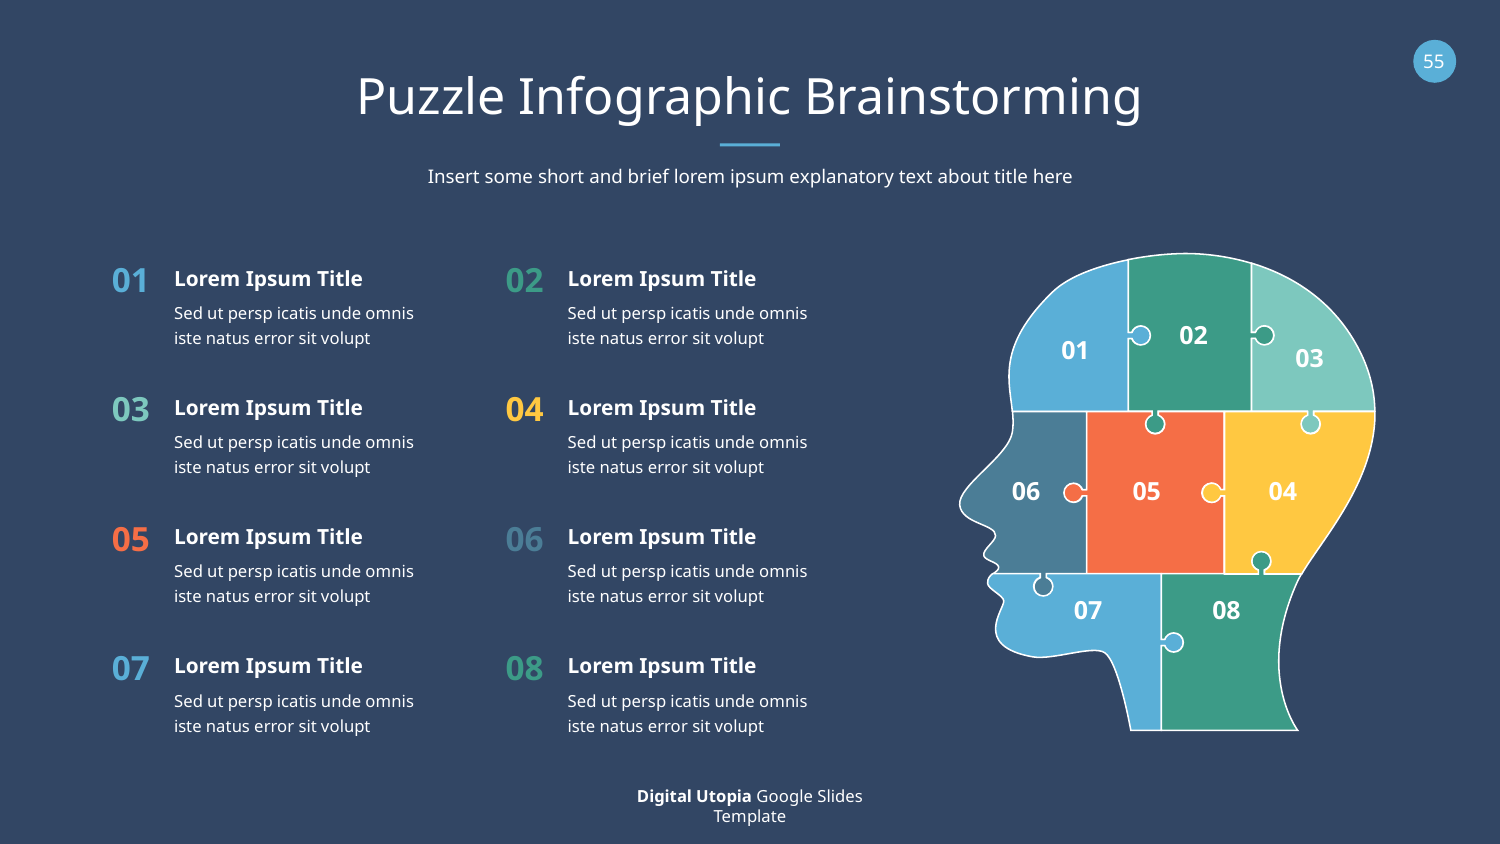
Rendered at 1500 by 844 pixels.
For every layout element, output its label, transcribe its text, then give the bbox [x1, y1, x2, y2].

text_box 03 [111, 388, 154, 429]
text_box Sed ut persp icatis unde omnis iste natus error sit volupt [174, 685, 426, 734]
text_box 04 [505, 388, 548, 429]
text_box Sed ut persp icatis unde omnis iste natus error sit volupt [174, 427, 426, 475]
text_box 08 [505, 647, 548, 688]
text_box 06 [505, 517, 548, 559]
text_box Sed ut persp icatis unde omnis iste natus error sit volupt [174, 556, 426, 605]
text_box 07 [111, 647, 154, 688]
text_box Lorem Ipsum Title [174, 394, 426, 420]
text_box Lorem Ipsum Title [567, 653, 820, 679]
text_box Lorem Ipsum Title [567, 523, 820, 549]
list Insert some short and brief lorem ipsum explanatory text about title here [112, 164, 1388, 190]
text_box Lorem Ipsum Title [174, 653, 426, 679]
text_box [959, 253, 1376, 731]
list Puzzle Infographic Brainstorming [112, 64, 1388, 131]
text_box 01 [111, 259, 154, 300]
text_box Sed ut persp icatis unde omnis iste natus error sit volupt [567, 297, 820, 346]
text_box Sed ut persp icatis unde omnis iste natus error sit volupt [567, 556, 820, 605]
text_box Lorem Ipsum Title [174, 265, 426, 291]
text_box Sed ut persp icatis unde omnis iste natus error sit volupt [174, 297, 426, 346]
text_box Lorem Ipsum Title [567, 394, 820, 420]
text_box Sed ut persp icatis unde omnis iste natus error sit volupt [567, 427, 820, 475]
text_box Lorem Ipsum Title [174, 523, 426, 549]
text_box Lorem Ipsum Title [567, 265, 820, 291]
text_box Sed ut persp icatis unde omnis iste natus error sit volupt [567, 685, 820, 734]
text_box 02 [505, 259, 548, 300]
text_box 05 [111, 517, 154, 559]
